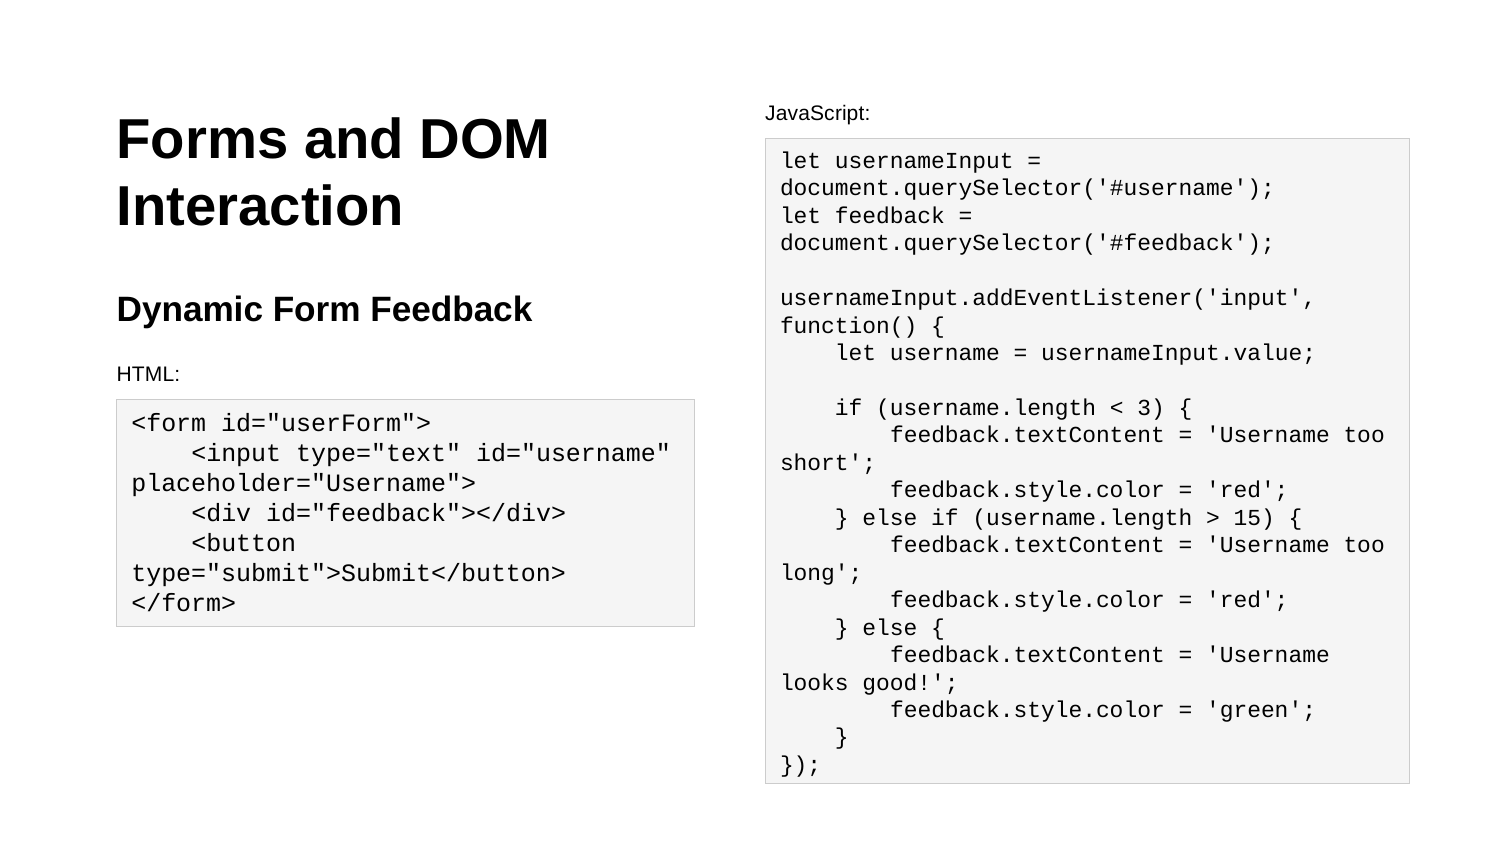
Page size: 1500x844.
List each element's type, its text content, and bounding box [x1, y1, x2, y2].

text_box JavaScript: [765, 99, 1422, 125]
text_box HTML: [116, 360, 558, 386]
text_box let usernameInput = document.querySelector('#username'); let feedback = document.querySelector('#feedback'); usernameInput.addEventListener('input', function() { let username = usernameInput.value; if (username.length < 3) { feedback.textContent = 'Username too short'; feedback.style.color = 'red'; } else if (username.length > 15) { feedback.textContent = 'Username too long'; feedback.style.color = 'red'; } else { feedback.textContent = 'Username looks good!'; feedback.style.color = 'green'; } }); [765, 138, 1410, 784]
text_box Dynamic Form Feedback [116, 286, 558, 329]
text_box <form id="userForm"> <input type="text" id="username" placeholder="Username"> <div id="feedback"></div> <button type="submit">Submit</button> </form> [116, 399, 695, 627]
text_box Forms and DOM Interaction [116, 101, 674, 237]
